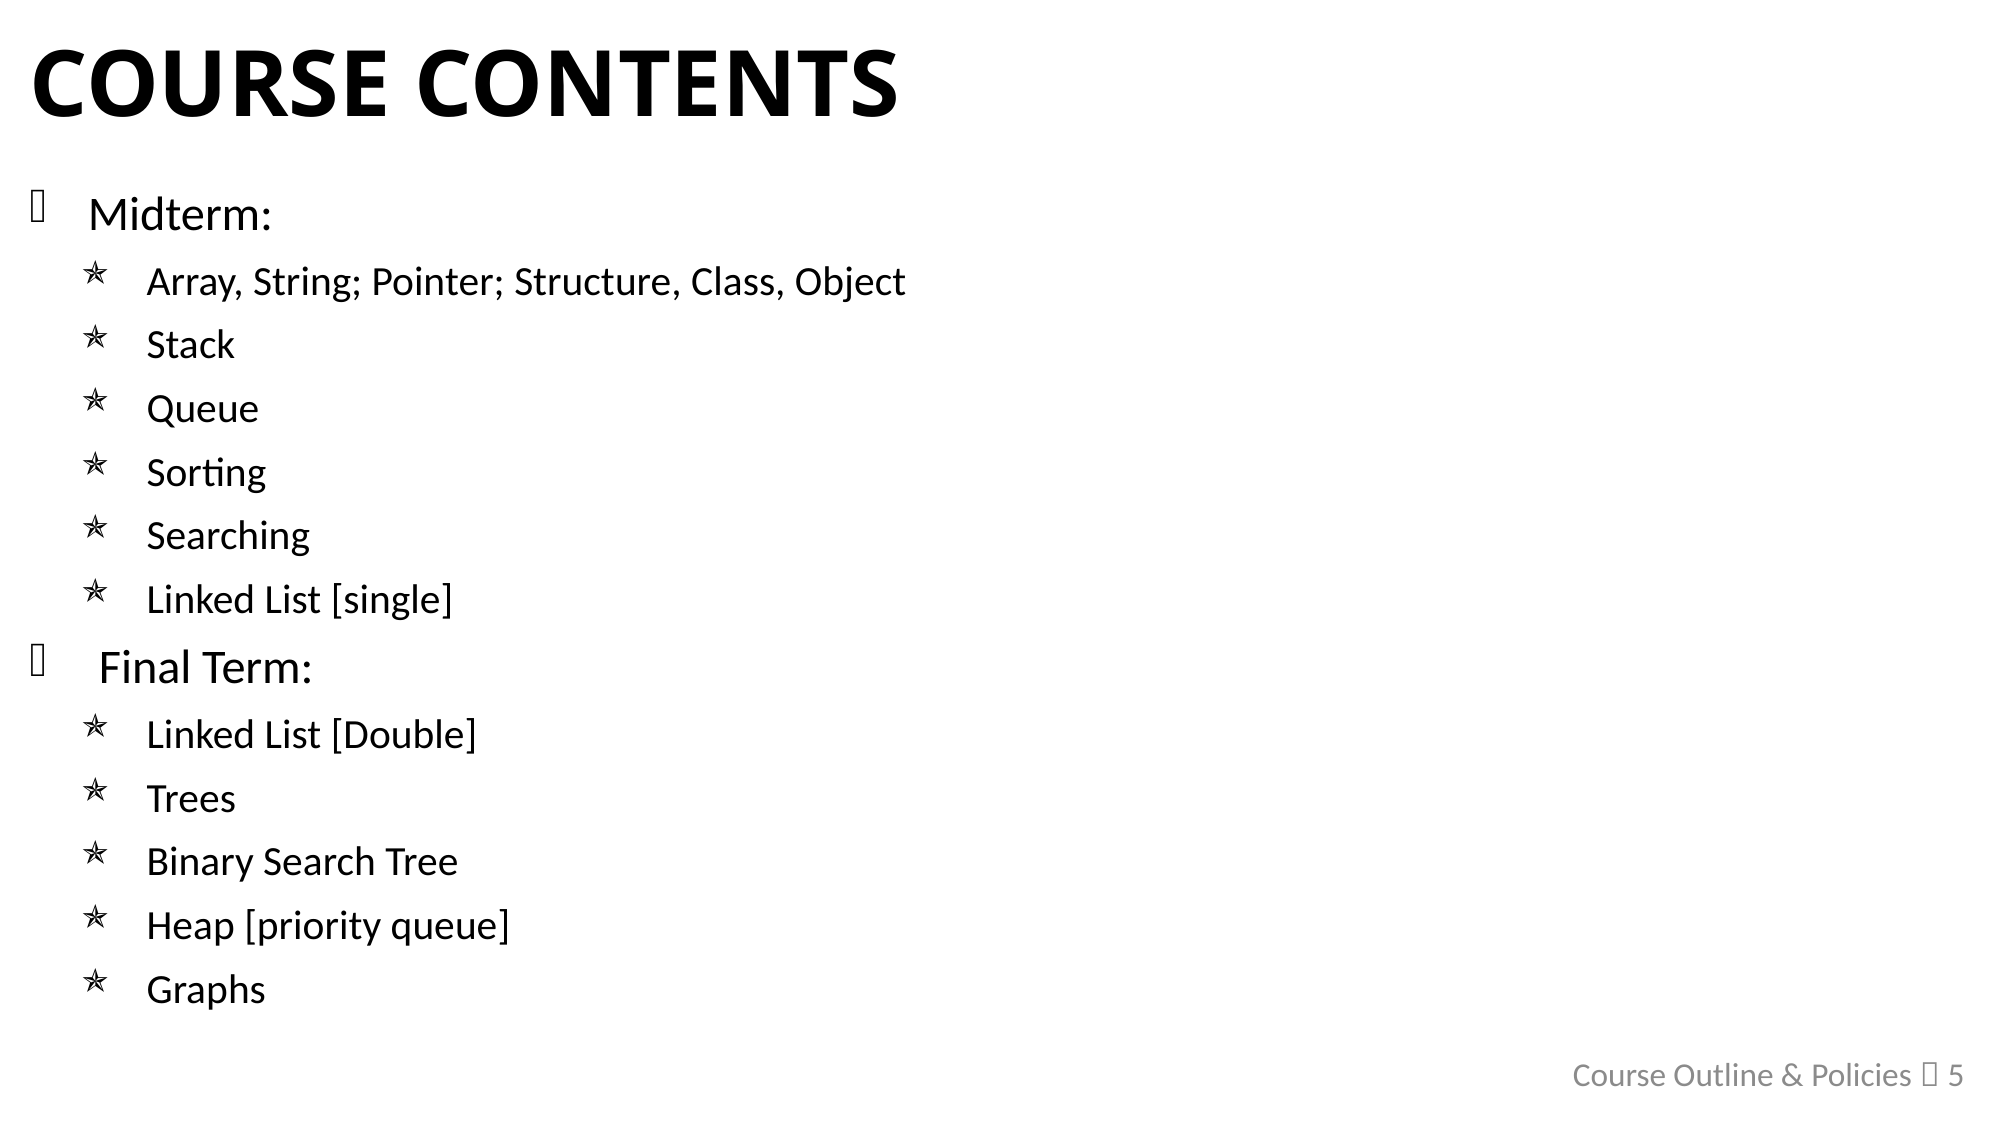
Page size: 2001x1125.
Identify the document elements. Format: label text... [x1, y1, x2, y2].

list Midterm: Array, String; Pointer; Structure, Class, Object Stack Queue Sorting Searching Linked List [single] Final Term: Linked List [Double] Trees Binary Search Tree Heap [priority queue] Graphs [14, 174, 1980, 1023]
title Course Contents [14, 16, 1980, 159]
slide_number Course Outline & Policies  5 [1156, 1042, 1980, 1103]
